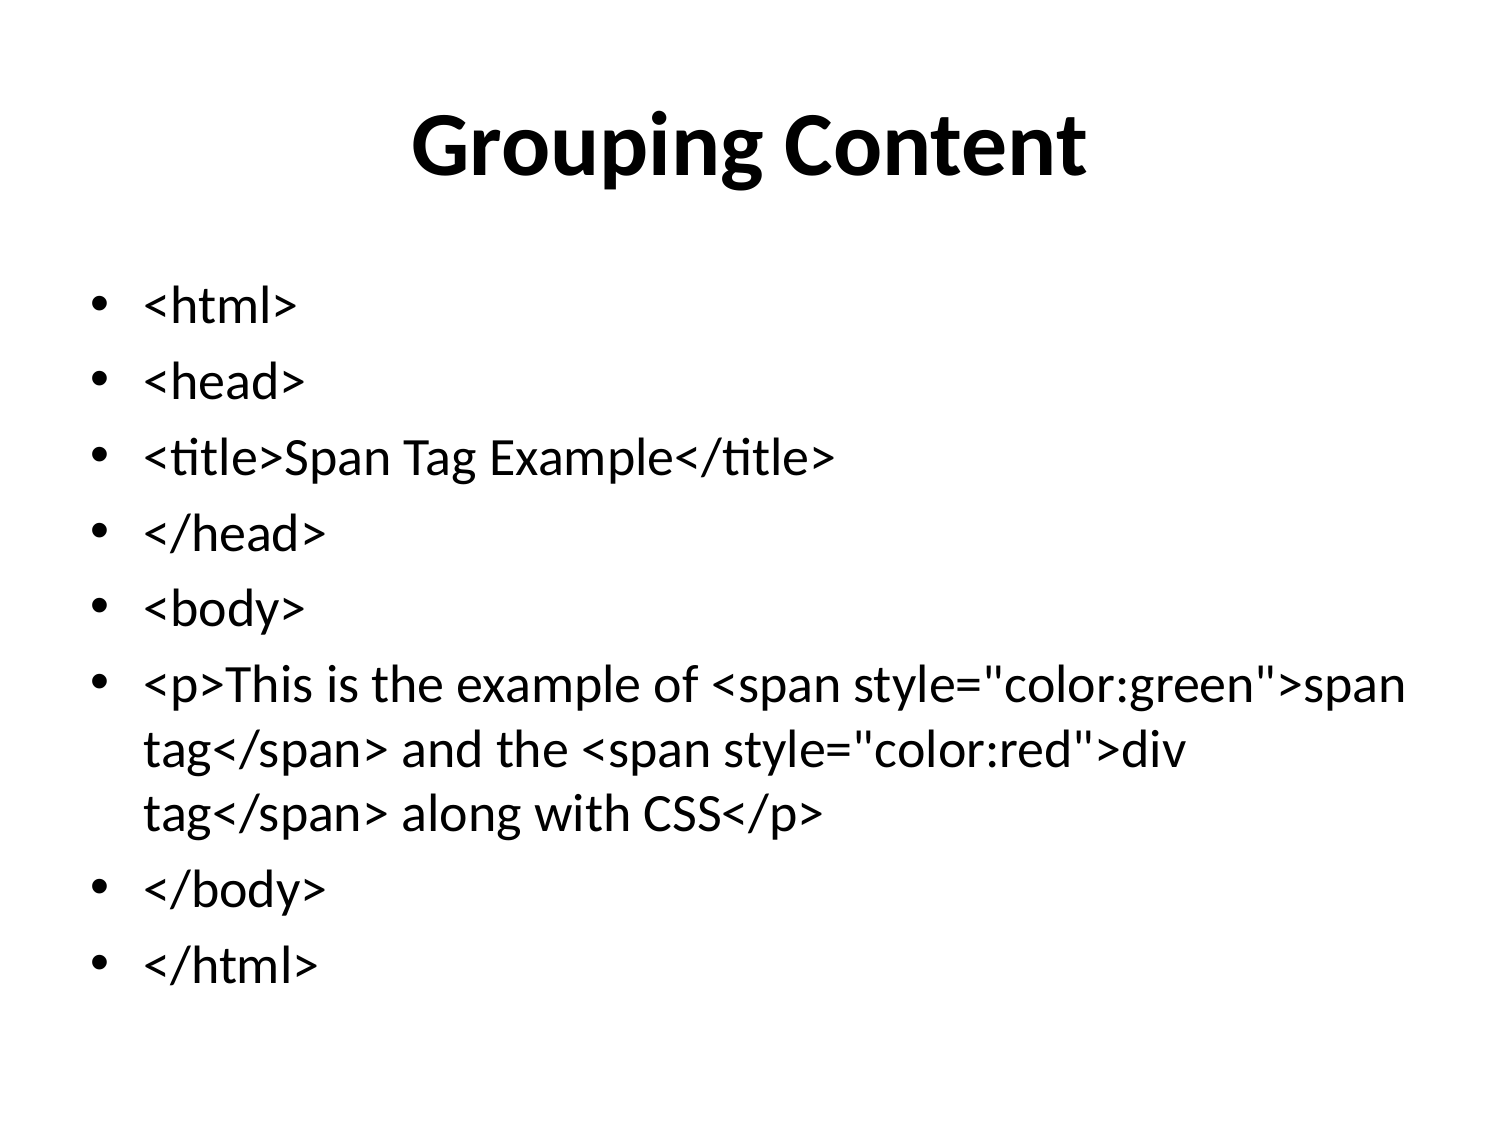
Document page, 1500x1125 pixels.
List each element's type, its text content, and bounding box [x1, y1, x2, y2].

list <html> <head> <title>Span Tag Example</title> </head> <body> <p>This is the example of <span style="color:green">span tag</span> and the <span style="color:red">div tag</span> along with CSS</p> </body> </html> [75, 262, 1425, 1005]
title Grouping Content [75, 45, 1425, 233]
